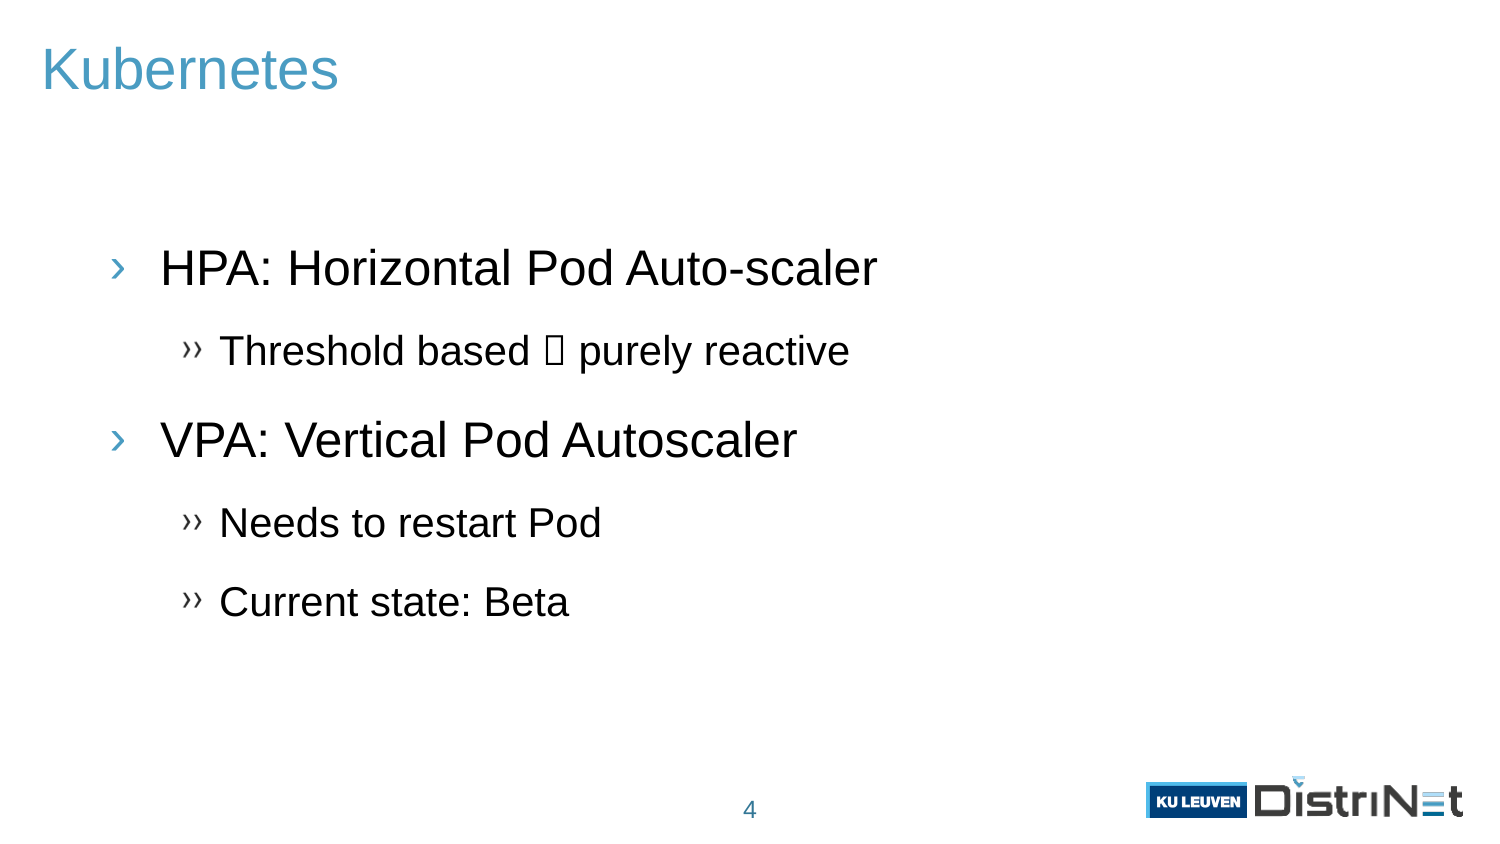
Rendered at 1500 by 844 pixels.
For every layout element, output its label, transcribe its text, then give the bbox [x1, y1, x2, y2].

picture [177, 333, 210, 364]
picture [1146, 782, 1247, 818]
picture [177, 584, 210, 614]
picture [177, 506, 210, 536]
list HPA: Horizontal Pod Auto-scaler Threshold based  purely reactive VPA: Vertical Pod Autoscaler Needs to restart Pod Current state: Beta [94, 203, 1406, 745]
slide_number 4 [679, 786, 821, 832]
title Kubernetes [26, 23, 1463, 110]
picture [1255, 776, 1463, 817]
